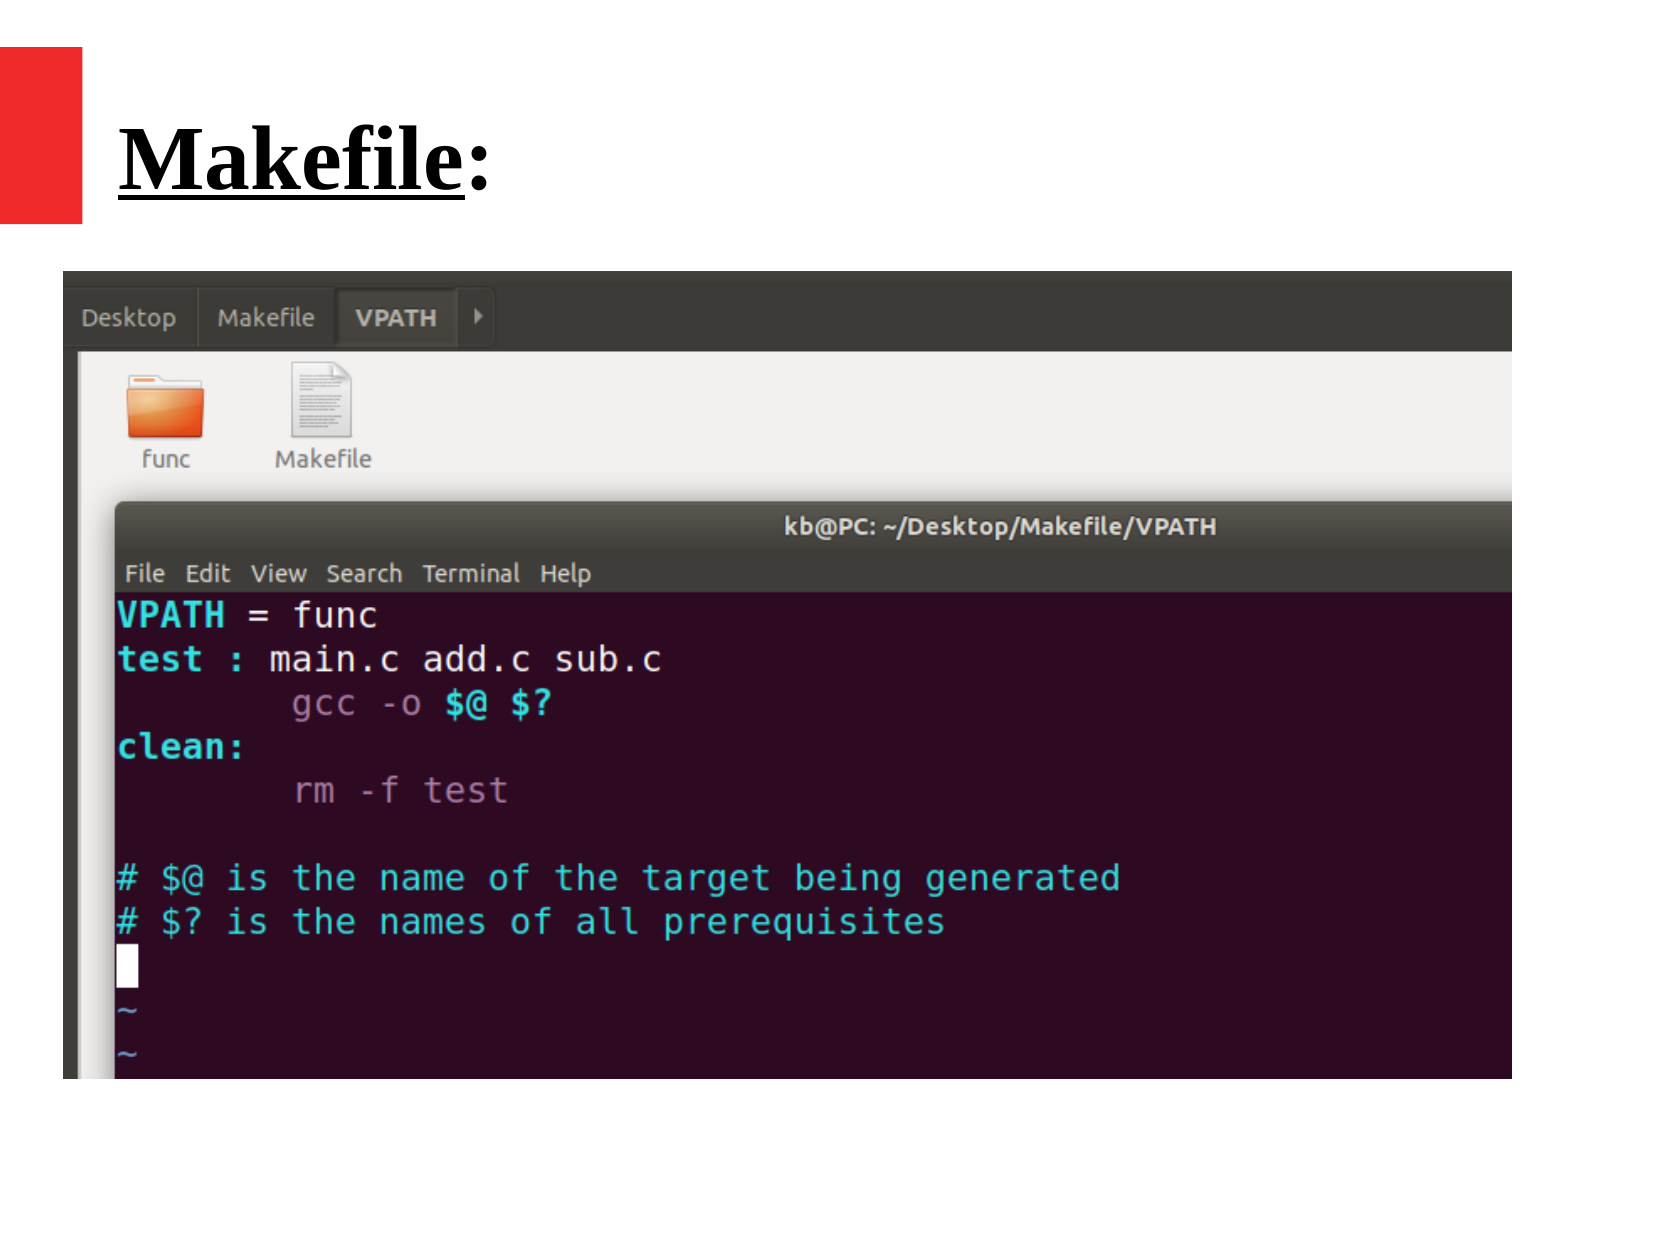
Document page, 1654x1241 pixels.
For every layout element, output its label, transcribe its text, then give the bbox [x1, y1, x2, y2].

text_box Makefile: [118, 49, 1571, 257]
picture [62, 271, 1512, 1079]
